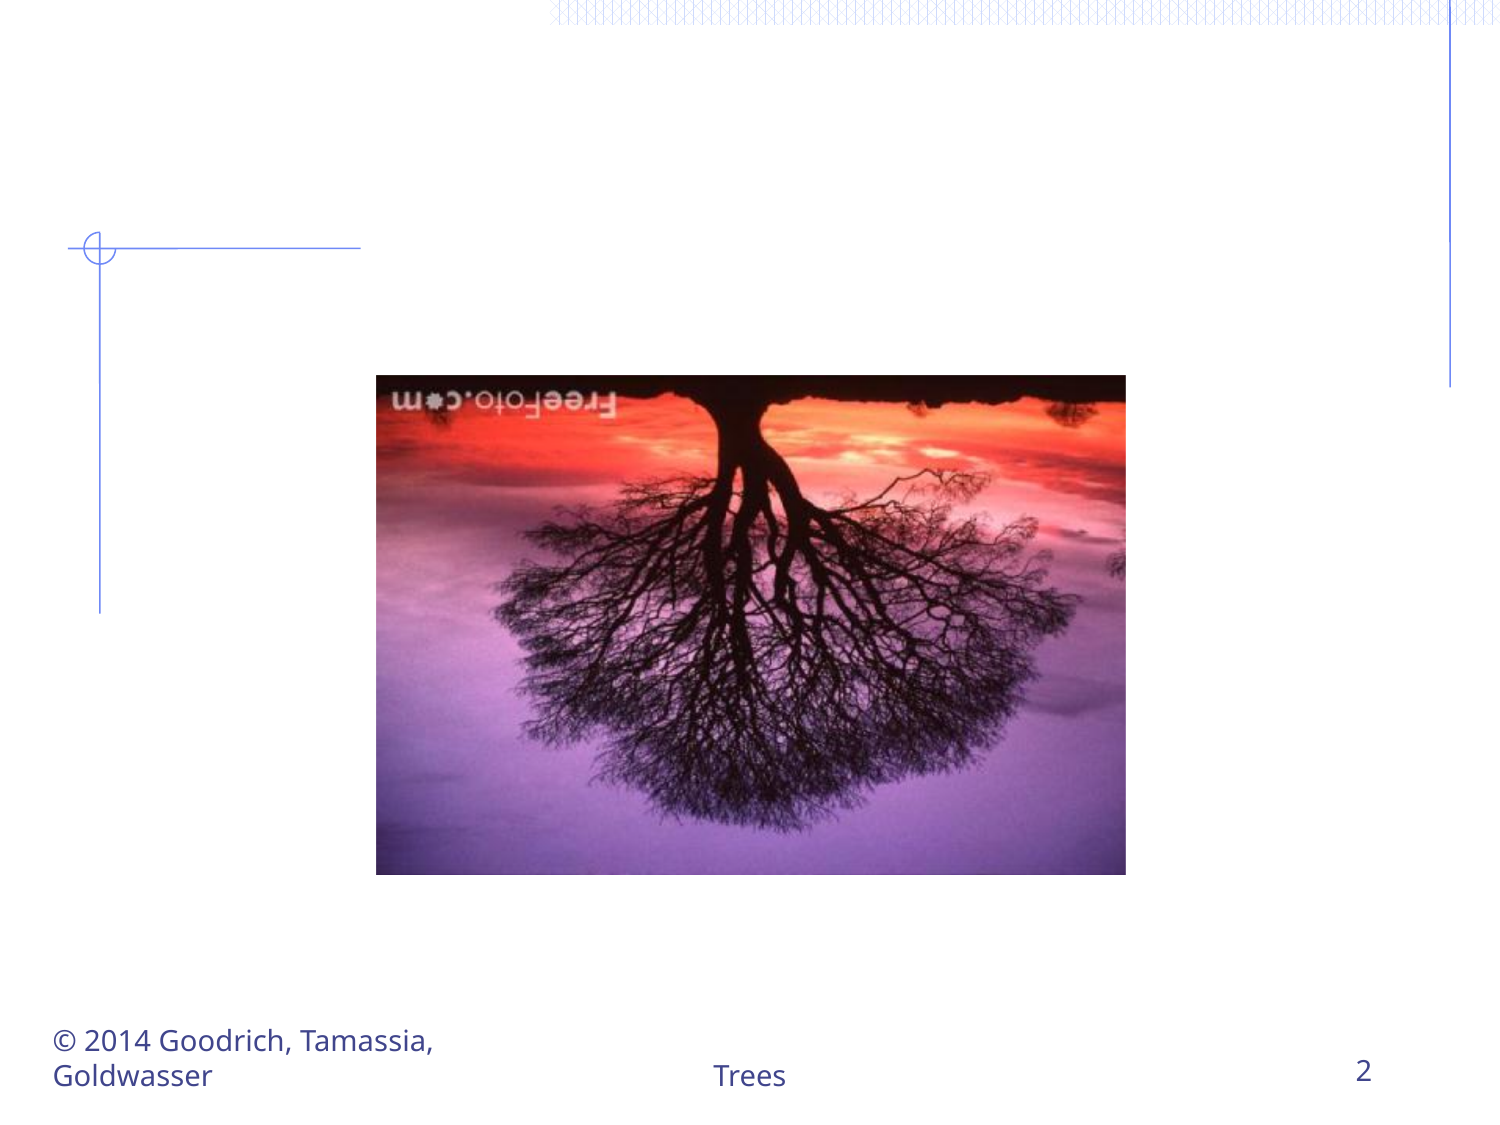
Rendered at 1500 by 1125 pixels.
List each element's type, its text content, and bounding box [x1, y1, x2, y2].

slide_number 2 [1074, 1024, 1388, 1101]
slide_number © 2014 Goodrich, Tamassia, Goldwasser [37, 1024, 512, 1101]
picture [374, 374, 1126, 876]
footer Trees [512, 1024, 988, 1101]
